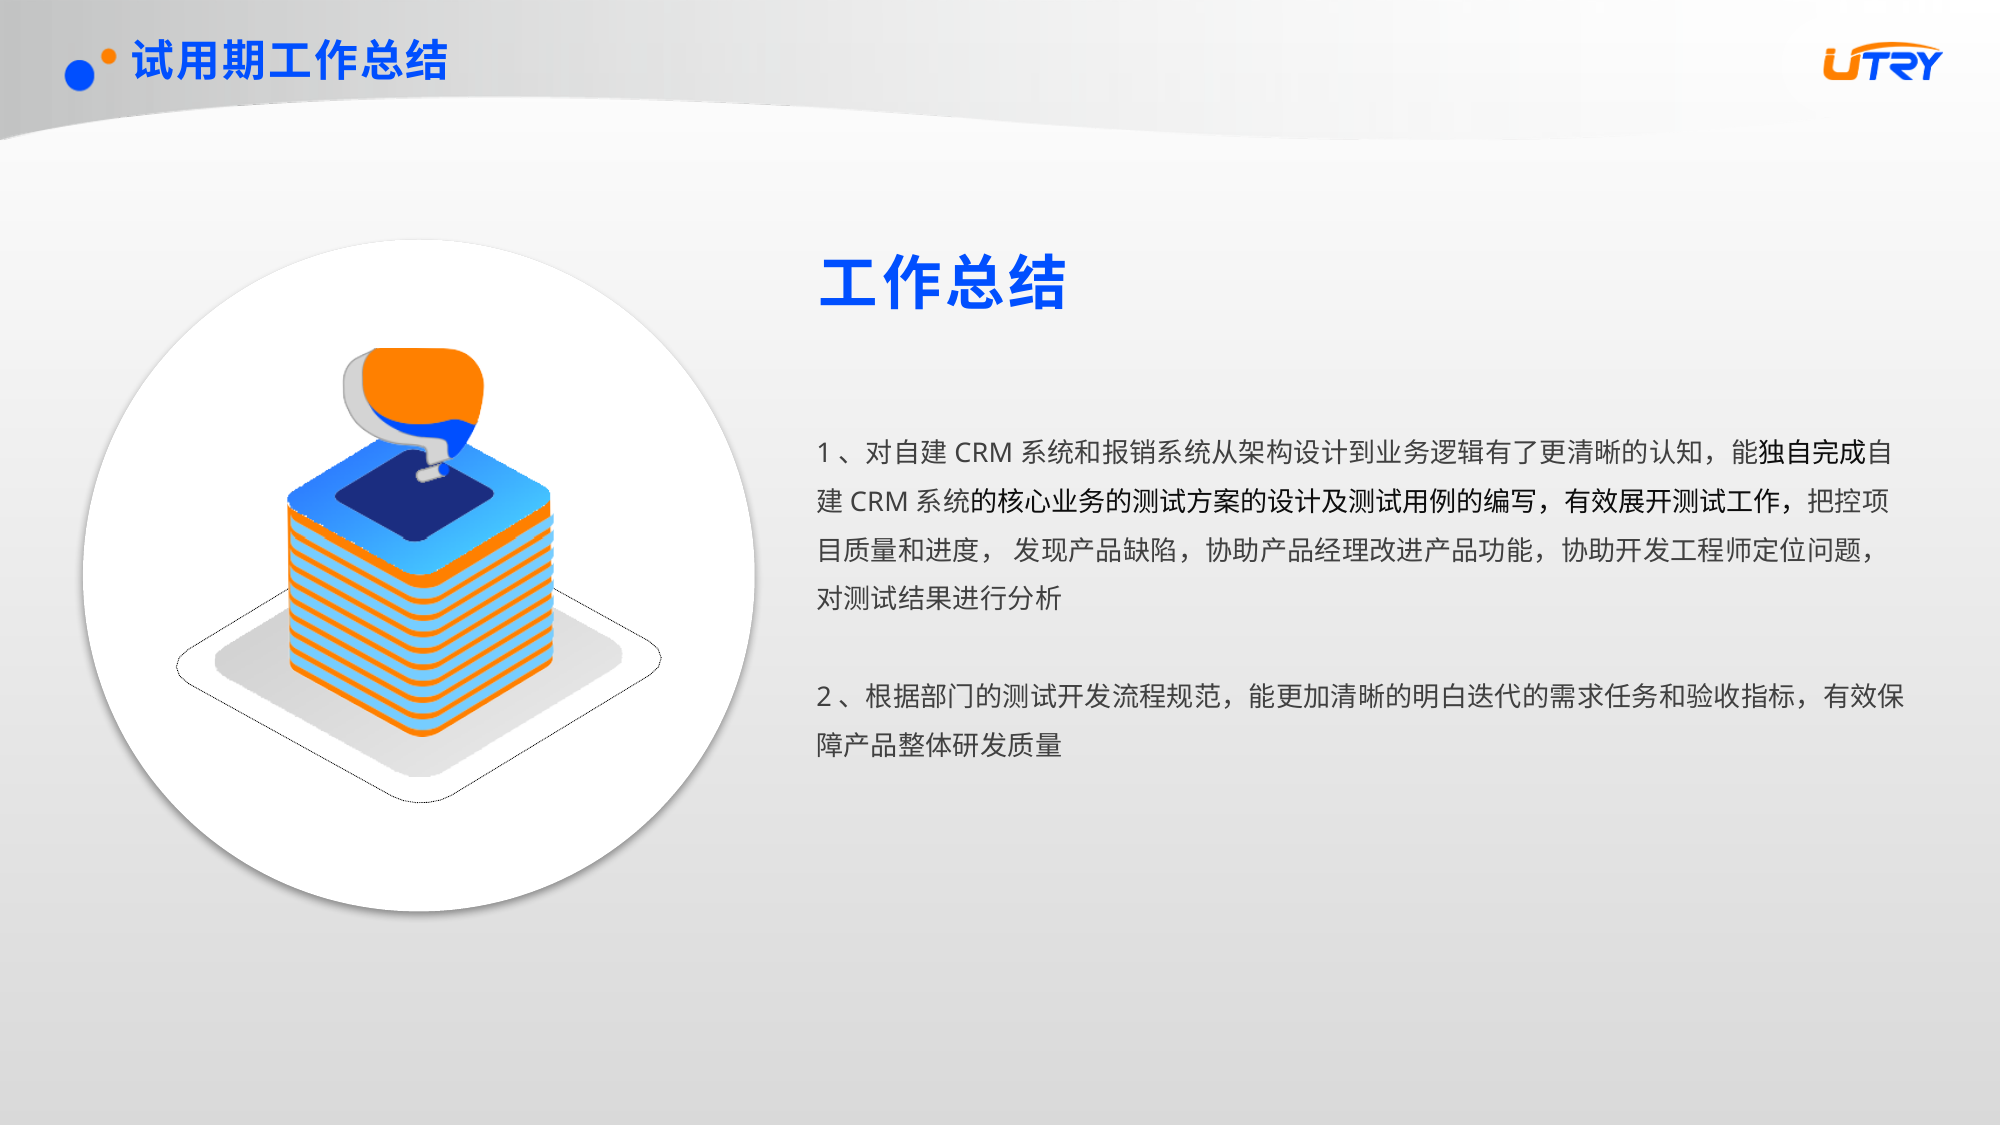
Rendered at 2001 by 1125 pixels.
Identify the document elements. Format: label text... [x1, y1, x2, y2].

text_box 试用期工作总结 [128, 25, 710, 86]
picture [0, 0, 2000, 190]
text_box 1、对自建CRM系统和报销系统从架构设计到业务逻辑有了更清晰的认知，能独自完成自建CRM系统的核心业务的测试方案的设计及测试用例的编写，有效展开测试工作，把控项目质量和进度， 发现产品缺陷，协助产品经理改进产品功能，协助开发工程师定位问题，对测试结果进行分析 2、根据部门的测试开发流程规范，能更加清晰的明白迭代的需求任务和验收指标，有效保障产品整体研发质量 [816, 417, 1912, 820]
title 工作总结 [816, 273, 1244, 286]
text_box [82, 239, 755, 912]
